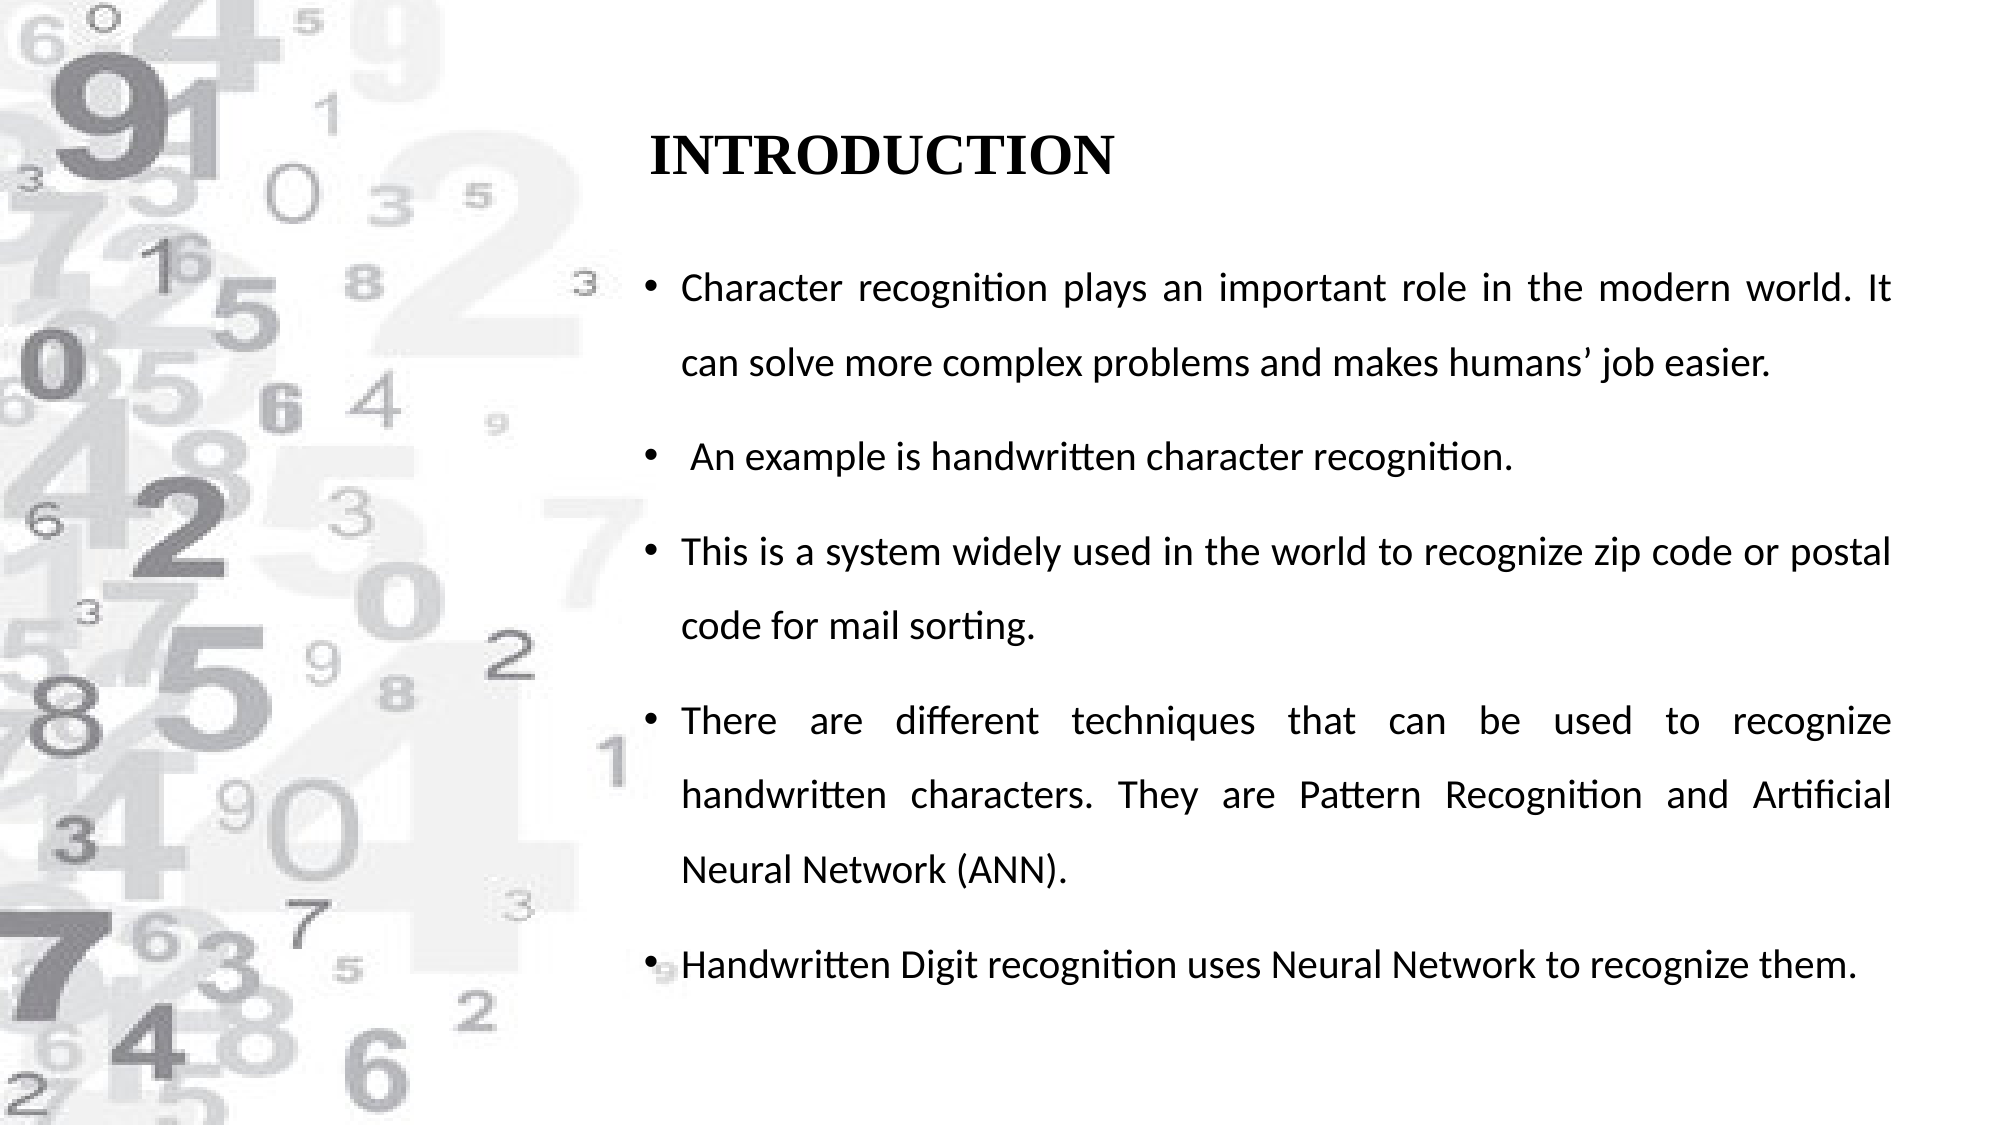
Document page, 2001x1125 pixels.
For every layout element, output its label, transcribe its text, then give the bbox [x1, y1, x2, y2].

title INTRODUCTION [619, 58, 1423, 254]
list Character recognition plays an important role in the modern world. It can solve more complex problems and makes humans’ job easier. An example is handwritten character recognition. This is a system widely used in the world to recognize zip code or postal code for mail sorting. There are different techniques that can be used to recognize handwritten characters. They are Pattern Recognition and Artificial Neural Network (ANN). Handwritten Digit recognition uses Neural Network to recognize them. [628, 228, 1908, 997]
picture [0, 0, 2001, 1125]
